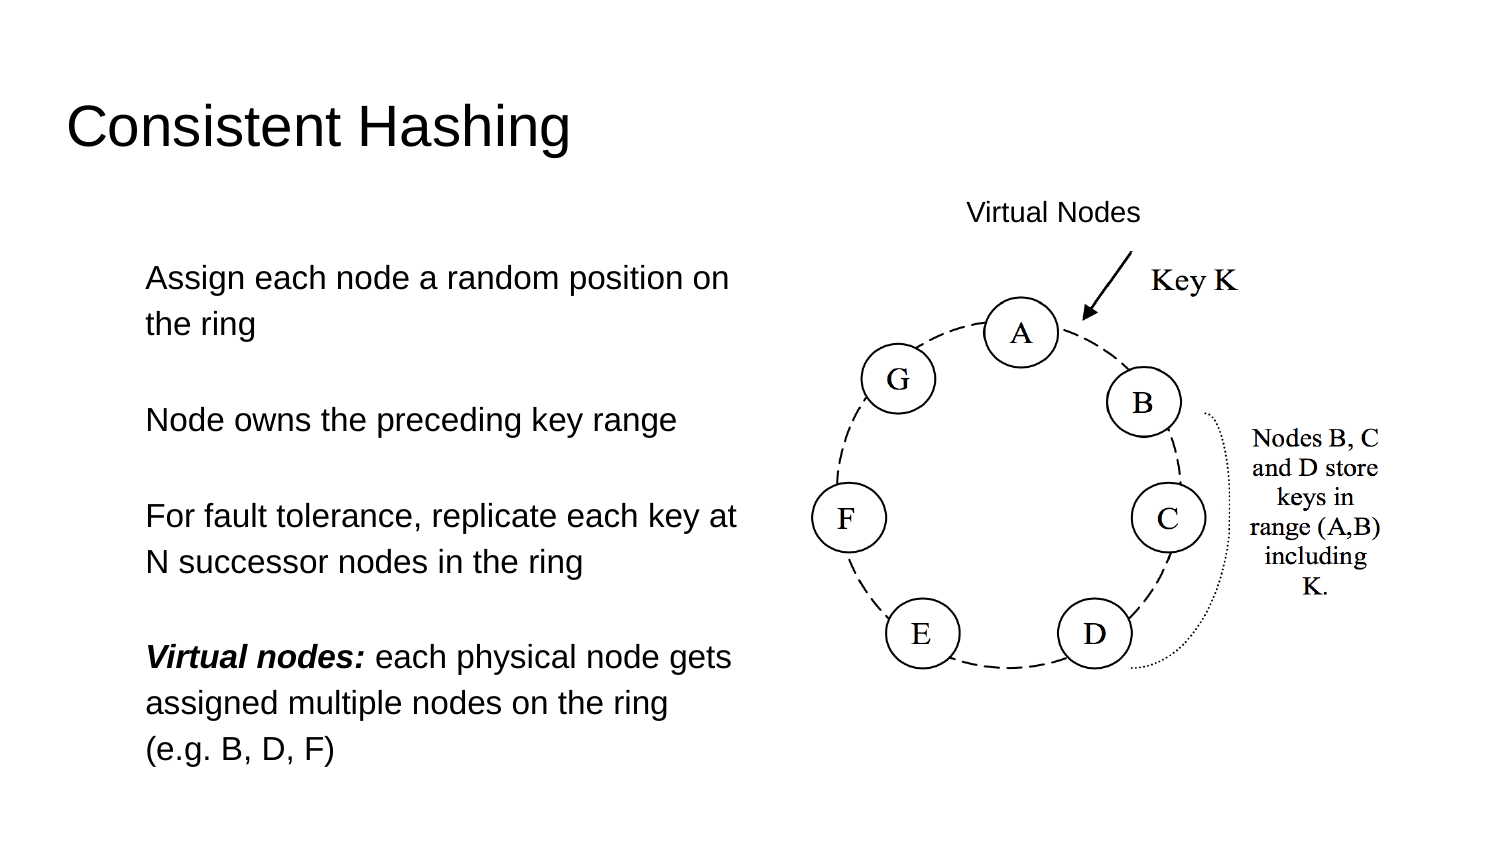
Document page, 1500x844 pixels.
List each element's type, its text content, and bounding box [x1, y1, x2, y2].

title Consistent Hashing [51, 72, 1449, 167]
text_box Virtual Nodes [889, 186, 1218, 233]
picture [798, 235, 1417, 708]
list Assign each node a random position on the ring Node owns the preceding key range For fault tolerance, replicate each key at N successor nodes in the ring Virtual nodes: each physical node gets assigned multiple nodes on the ring (e.g. B, D, F) [130, 235, 760, 787]
